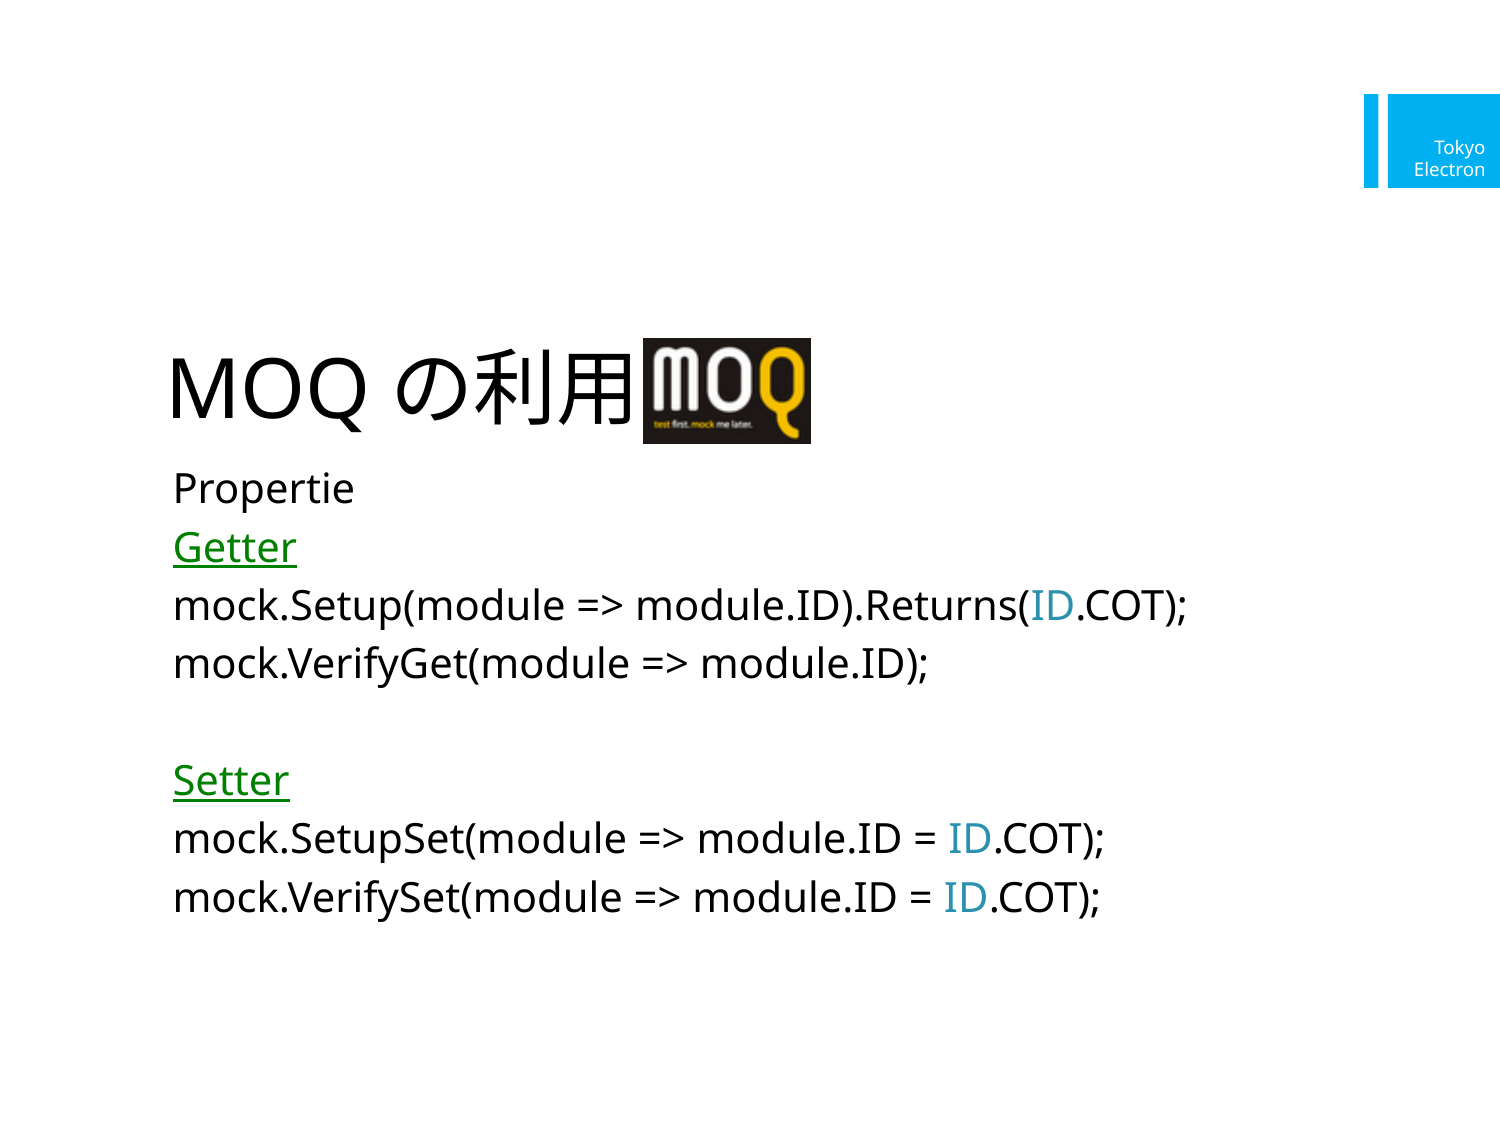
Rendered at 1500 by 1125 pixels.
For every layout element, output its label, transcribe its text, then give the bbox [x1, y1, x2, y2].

picture [643, 337, 812, 444]
list Propertie Getter mock.Setup(module => module.ID).Returns(ID.COT); mock.VerifyGet(module => module.ID); Setter mock.SetupSet(module => module.ID = ID.COT); mock.VerifySet(module => module.ID = ID.COT); [150, 454, 1350, 1035]
title MOQの利用 [150, 253, 1350, 443]
